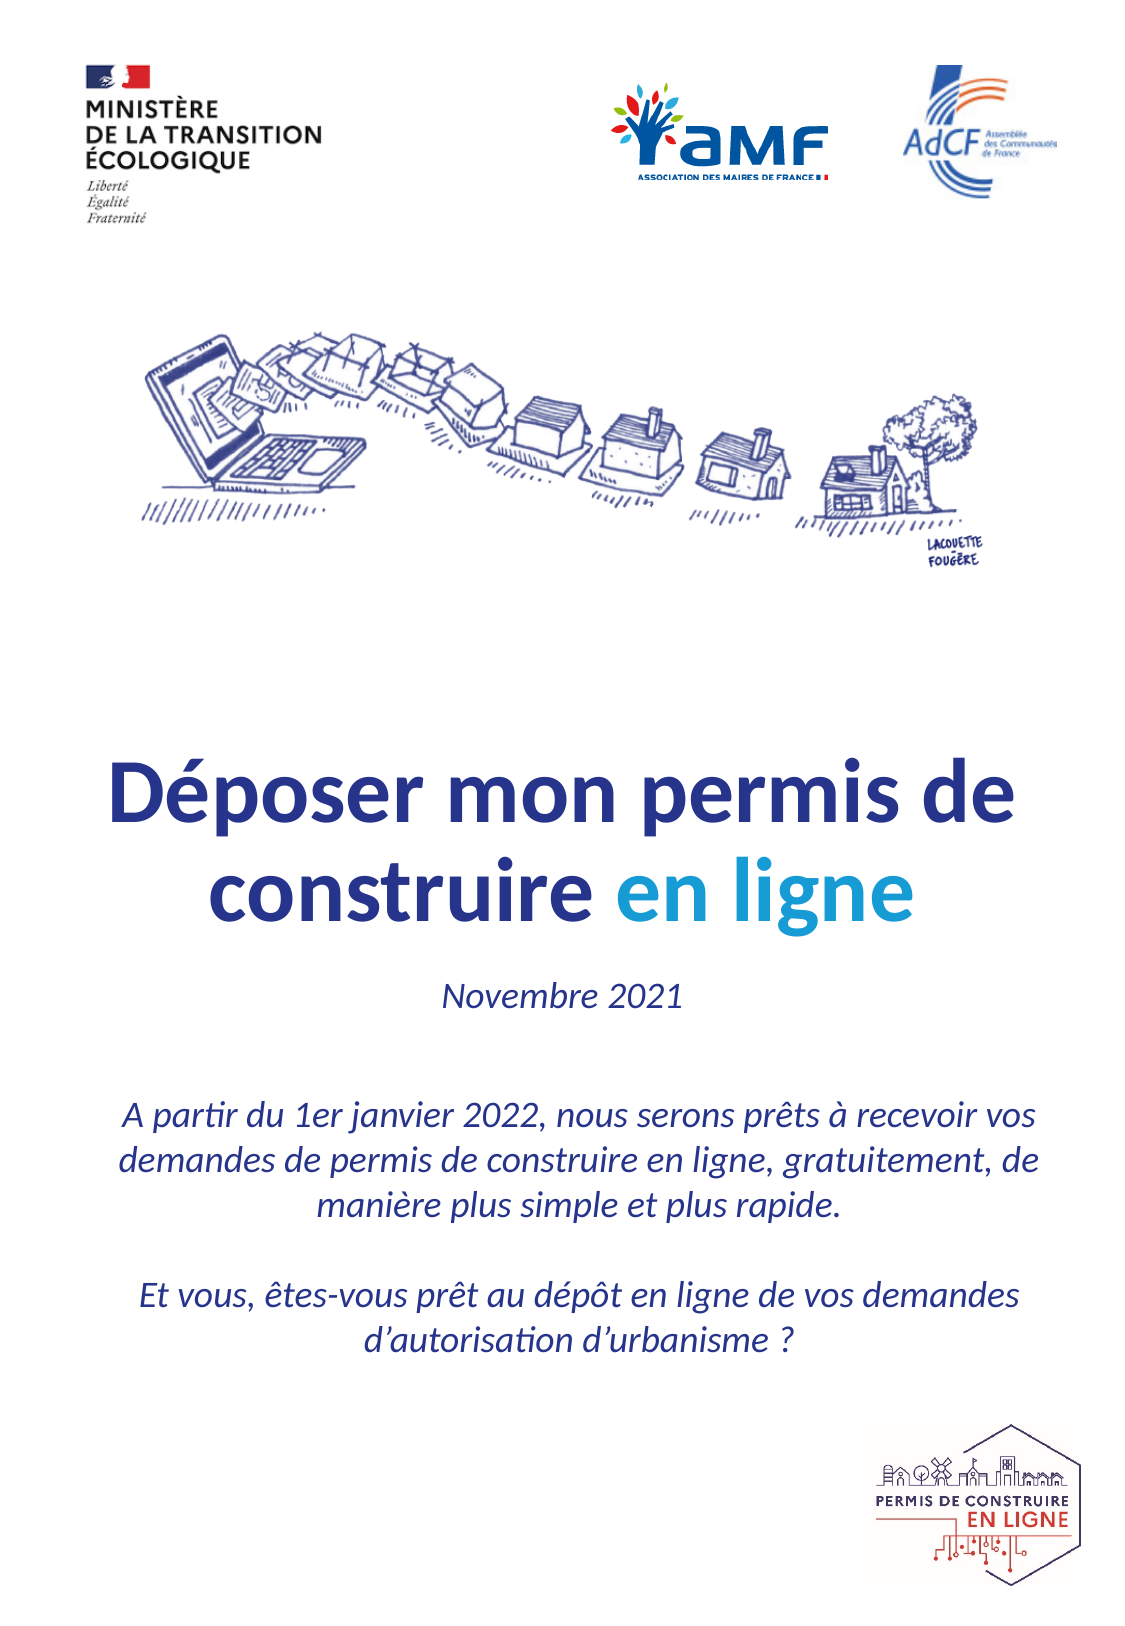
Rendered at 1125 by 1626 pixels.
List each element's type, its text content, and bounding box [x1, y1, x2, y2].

text_box A partir du 1er janvier 2022, nous serons prêts à recevoir vos demandes de permis de construire en ligne, gratuitement, de manière plus simple et plus rapide. Et vous, êtes-vous prêt au dépôt en ligne de vos demandes d’autorisation d’urbanisme ? [92, 1090, 1067, 1445]
picture [63, 42, 350, 246]
text_box Novembre 2021 [337, 963, 788, 1024]
picture [611, 83, 828, 180]
title Déposer mon permis de construire en ligne [53, 594, 1072, 1091]
picture [114, 315, 1011, 588]
picture [866, 1424, 1081, 1586]
picture [903, 65, 1057, 200]
